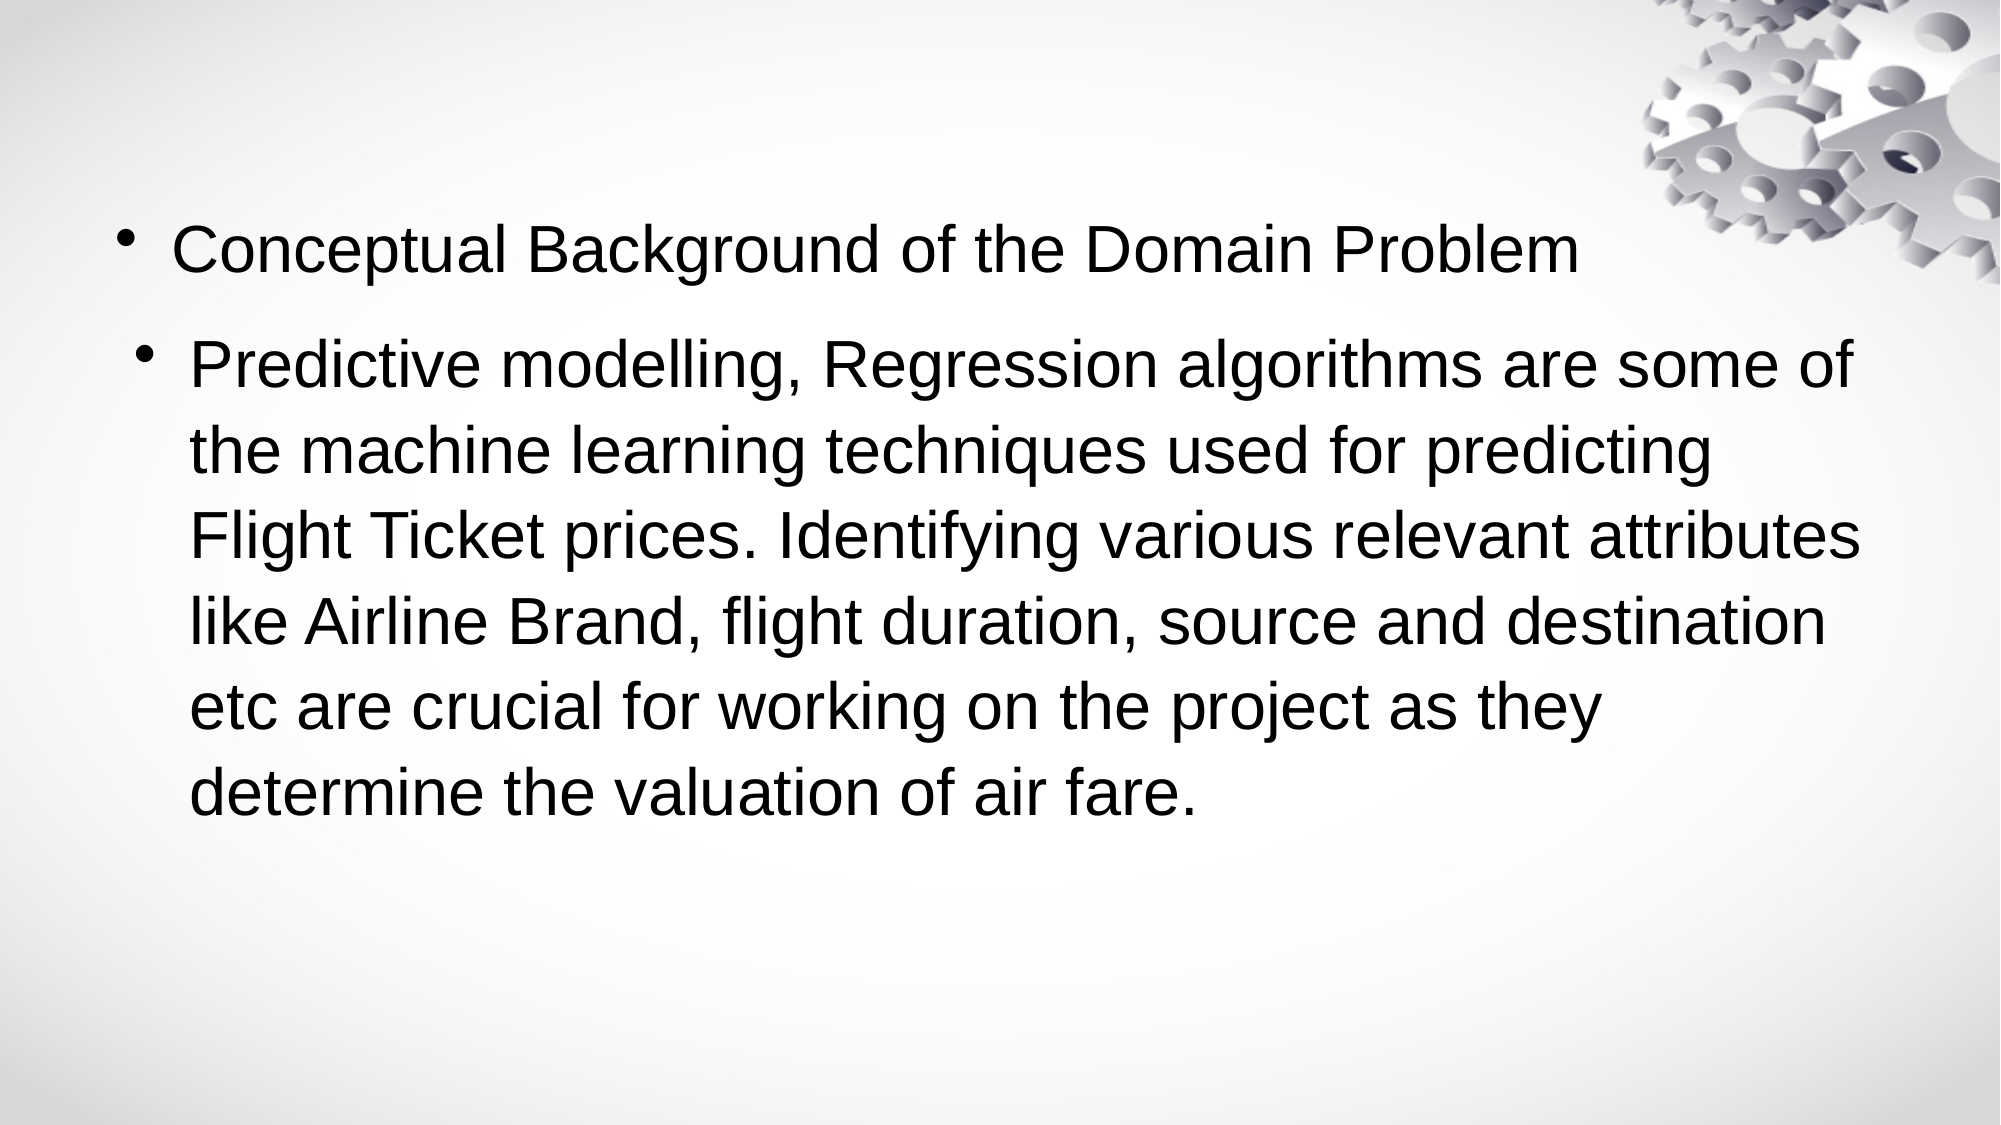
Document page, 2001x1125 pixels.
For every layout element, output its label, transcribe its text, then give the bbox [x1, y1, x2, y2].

picture [0, 0, 2000, 1125]
list Conceptual Background of the Domain Problem Predictive modelling, Regression algorithms are some of the machine learning techniques used for predicting Flight Ticket prices. Identifying various relevant attributes like Airline Brand, flight duration, source and destination etc are crucial for working on the project as they determine the valuation of air fare. [99, 192, 1901, 1006]
